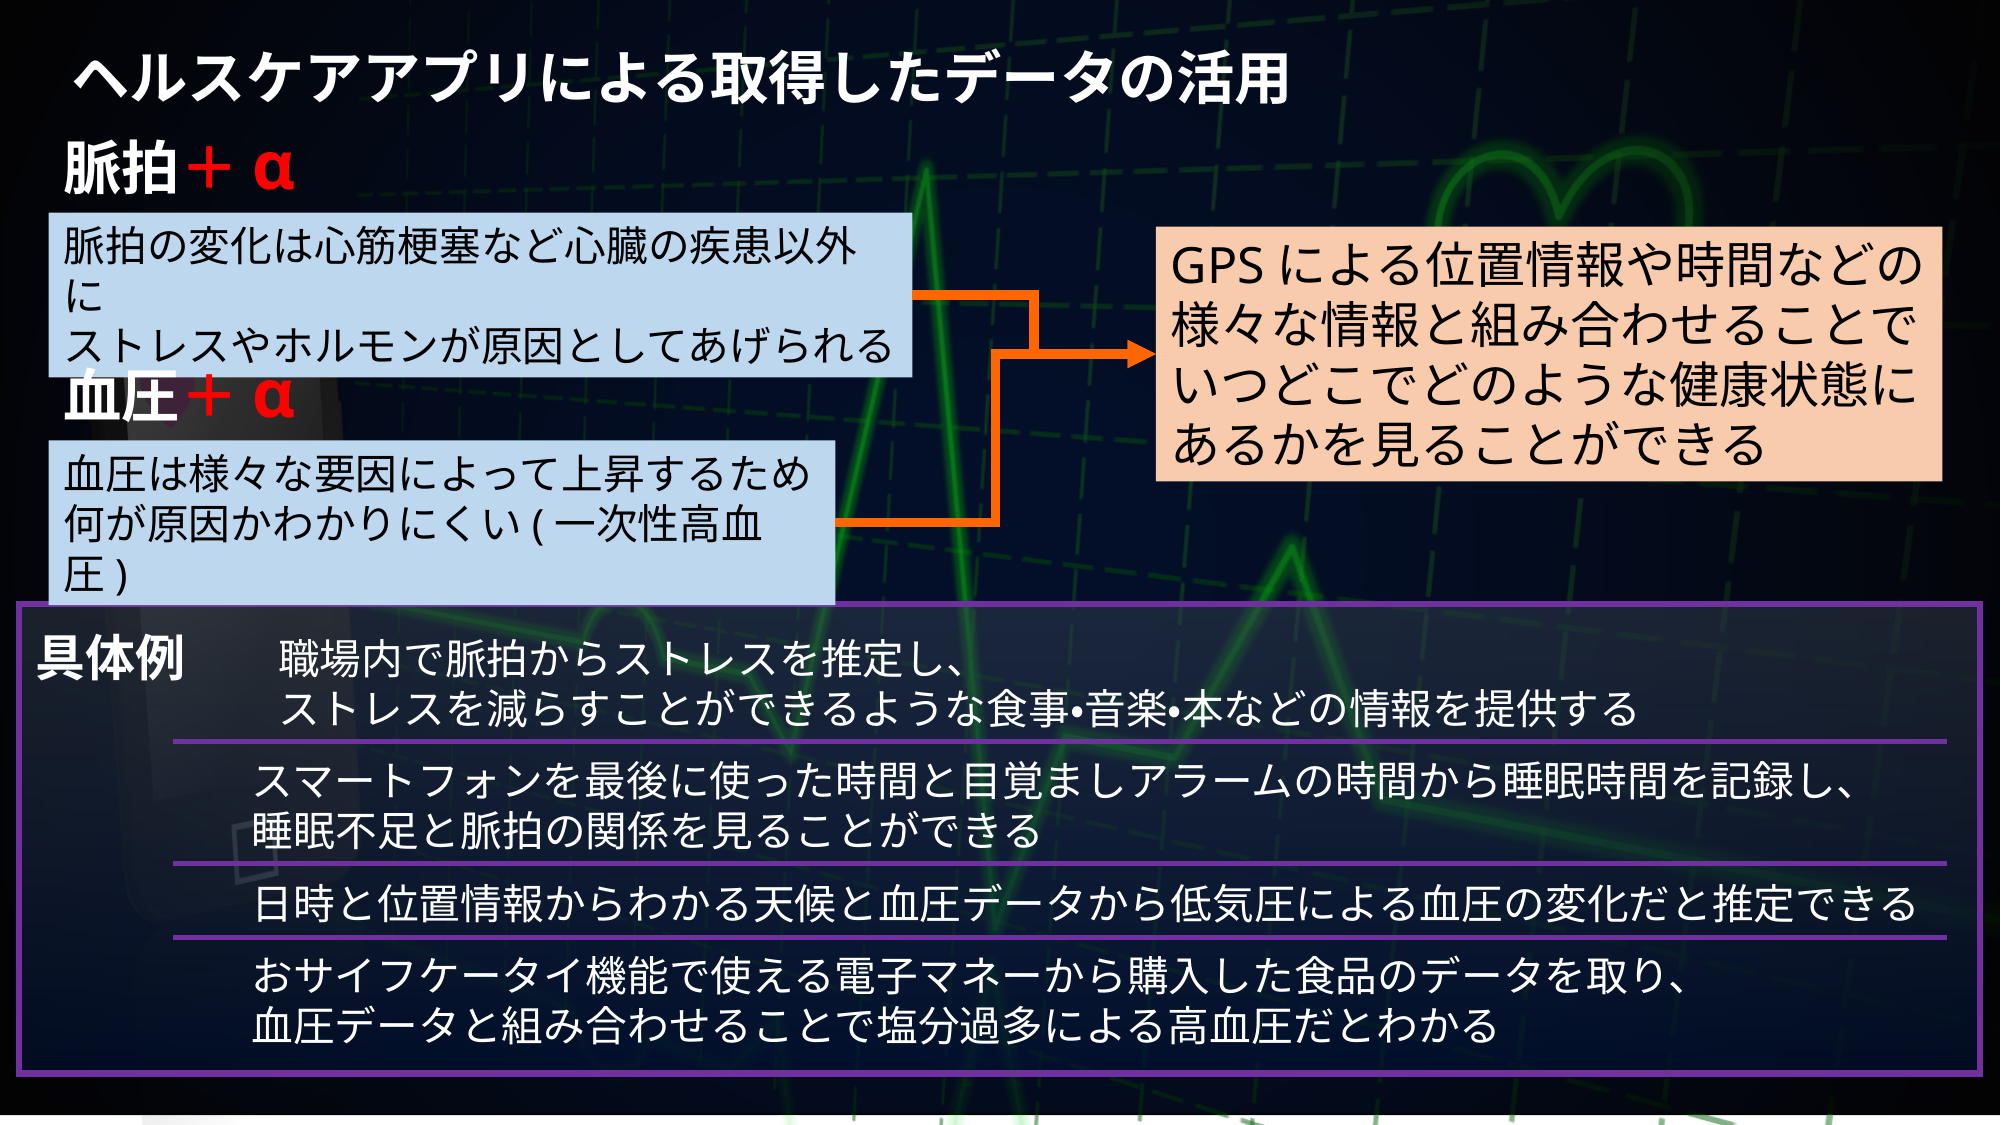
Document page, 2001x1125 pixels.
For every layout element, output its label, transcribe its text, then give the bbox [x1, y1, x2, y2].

text_box おサイフケータイ機能で使える電子マネーから購入した食品のデータを取り、 血圧データと組み合わせることで塩分過多による高血圧だとわかる [236, 942, 1725, 1057]
text_box [18, 603, 1981, 1075]
text_box ヘルスケアアプリによる取得したデータの活用 [56, 33, 1308, 115]
text_box 職場内で脈拍からストレスを推定し、 ストレスを減らすことができるような食事・音楽・本などの情報を提供する [263, 625, 1656, 739]
picture [0, 0, 2000, 1125]
text_box スマートフォンを最後に使った時間と目覚ましアラームの時間から睡眠時間を記録し、 睡眠不足と脈拍の関係を見ることができる [237, 747, 1893, 861]
text_box 日時と位置情報からわかる天候と血圧データから低気圧による血圧の変化だと推定できる [237, 870, 1935, 935]
text_box 具体例 [20, 619, 200, 694]
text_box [48, 115, 1943, 557]
